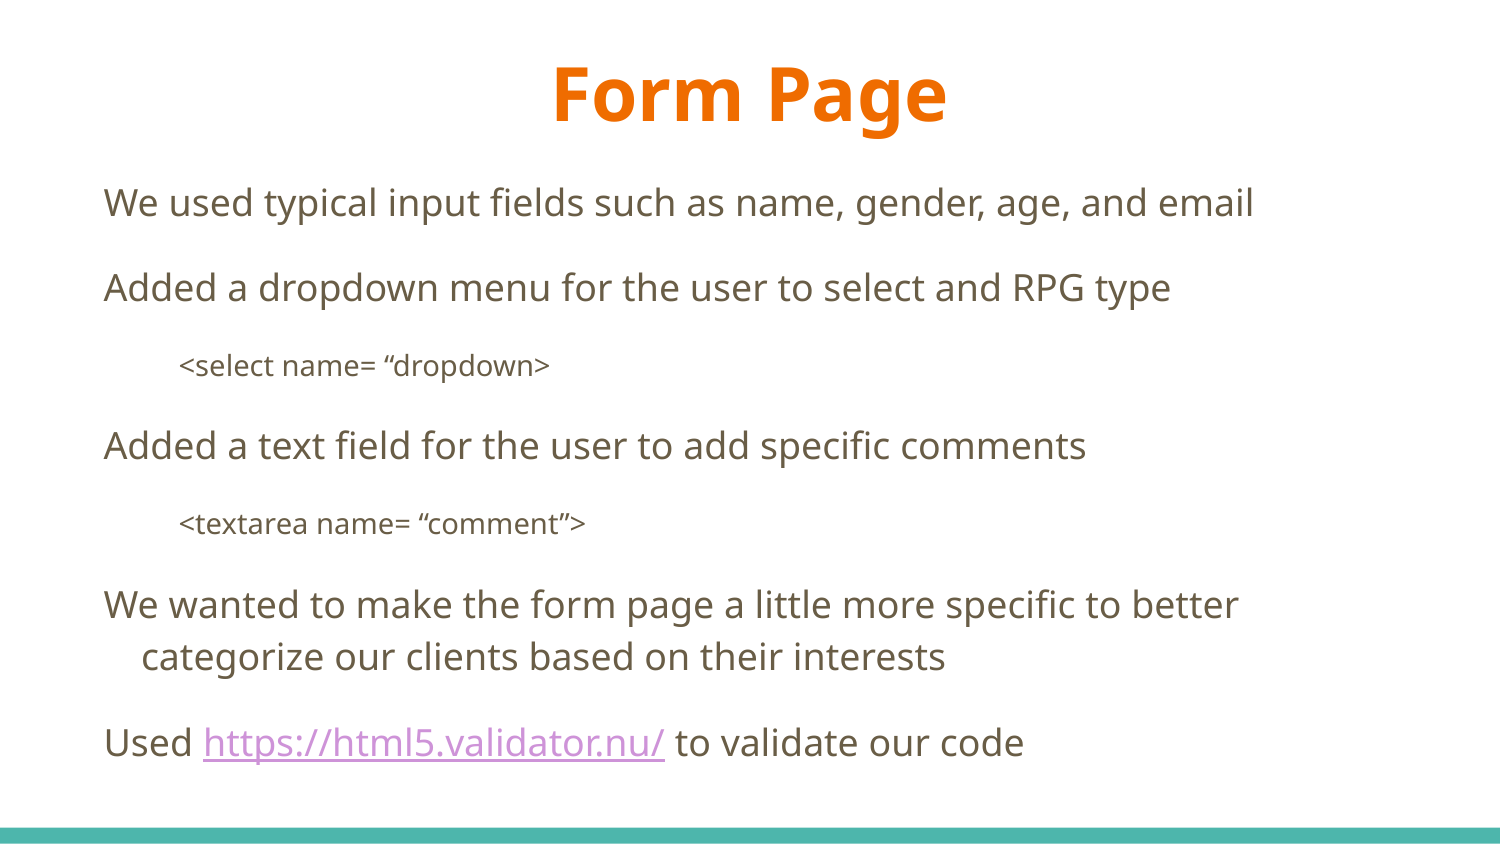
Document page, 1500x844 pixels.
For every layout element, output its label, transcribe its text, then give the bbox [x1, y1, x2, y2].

title Form Page [51, 31, 1449, 148]
list We used typical input fields such as name, gender, age, and email Added a dropdown menu for the user to select and RPG type <select name= “dropdown> Added a text field for the user to add specific comments <textarea name= “comment”> We wanted to make the form page a little more specific to better categorize our clients based on their interests Used https://html5.validator.nu/ to validate our code [51, 157, 1449, 750]
